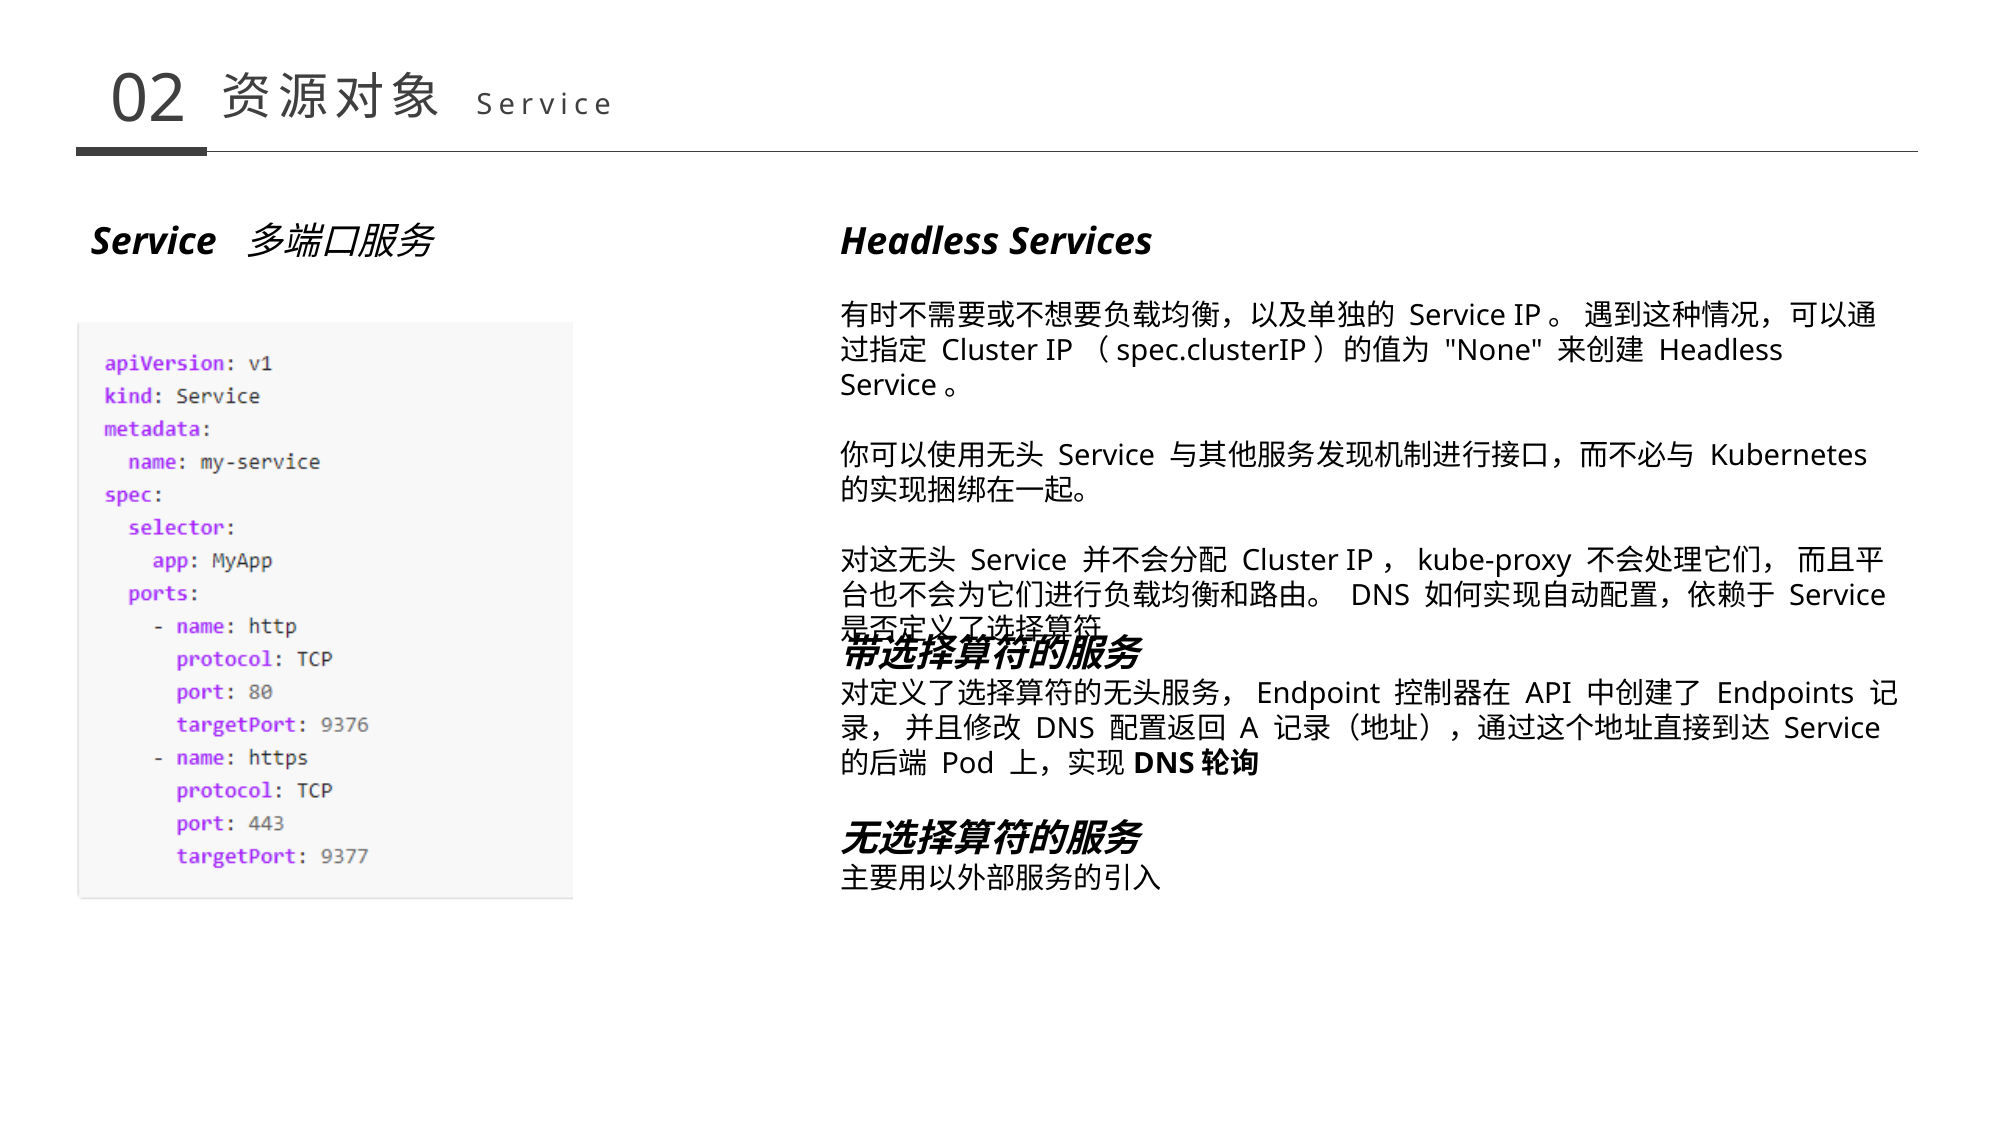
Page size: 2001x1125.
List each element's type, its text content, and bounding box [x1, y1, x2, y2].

text_box 带选择算符的服务 对定义了选择算符的无头服务，Endpoint 控制器在 API 中创建了 Endpoints 记录， 并且修改 DNS 配置返回 A 记录（地址），通过这个地址直接到达 Service 的后端 Pod 上，实现DNS轮询 [825, 621, 1919, 787]
text_box Service 多端口服务 [76, 209, 573, 270]
text_box Headless Services [825, 209, 1323, 270]
text_box 有时不需要或不想要负载均衡，以及单独的 Service IP。 遇到这种情况，可以通过指定 Cluster IP（spec.clusterIP）的值为 "None" 来创建 Headless Service。 你可以使用无头 Service 与其他服务发现机制进行接口，而不必与 Kubernetes 的实现捆绑在一起。 对这无头 Service 并不会分配 Cluster IP，kube-proxy 不会处理它们， 而且平台也不会为它们进行负载均衡和路由。 DNS 如何实现自动配置，依赖于 Service 是否定义了选择算符 [825, 288, 1907, 654]
text_box 无选择算符的服务 主要用以外部服务的引入 [825, 806, 1898, 902]
text_box 02 [48, 47, 249, 142]
picture [75, 321, 573, 901]
text_box 资源对象 Service [249, 57, 879, 132]
